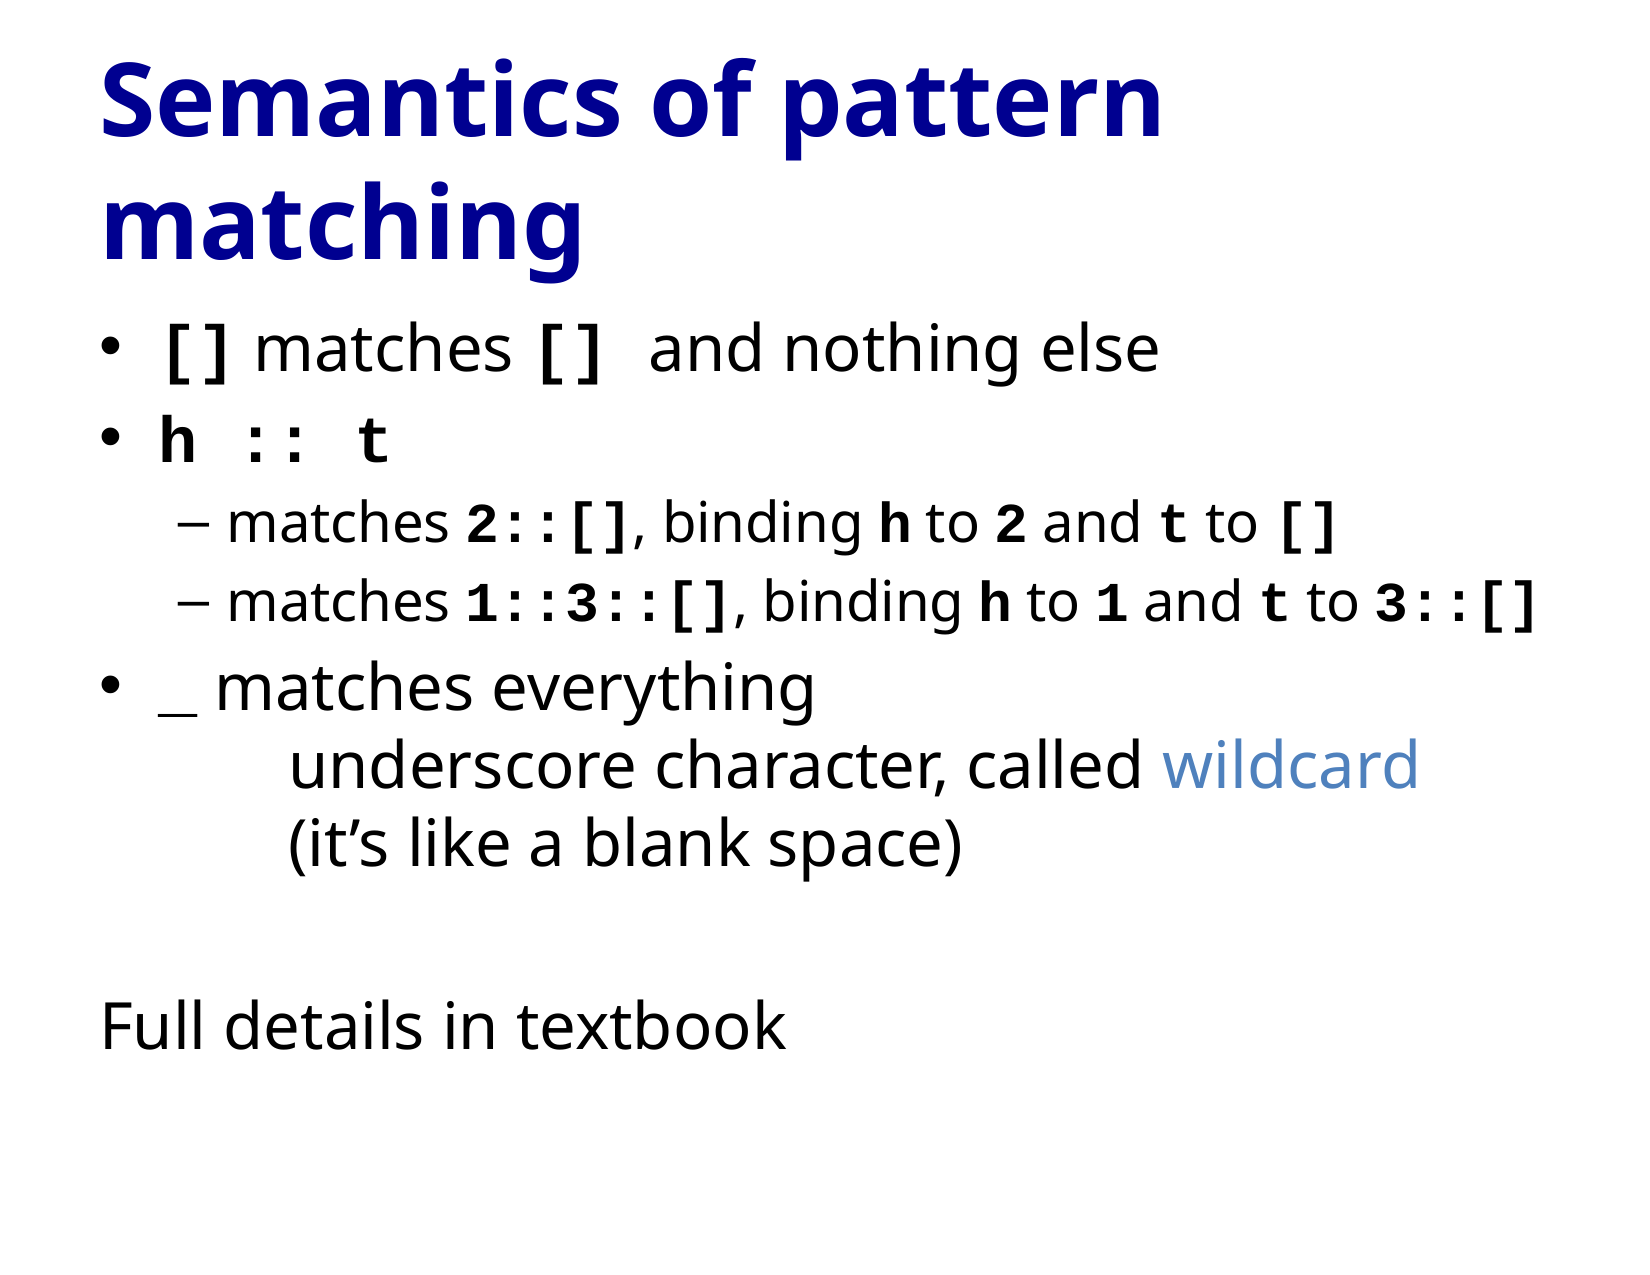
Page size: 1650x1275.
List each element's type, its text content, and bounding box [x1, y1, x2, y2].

title Semantics of pattern matching [82, 51, 1568, 264]
list [] matches [] and nothing else h :: t matches 2::[], binding h to 2 and t to [] matches 1::3::[], binding h to 1 and t to 3::[] _ matches everything underscore character, called wildcard (it’s like a blank space) Full details in textbook [82, 297, 1568, 1139]
